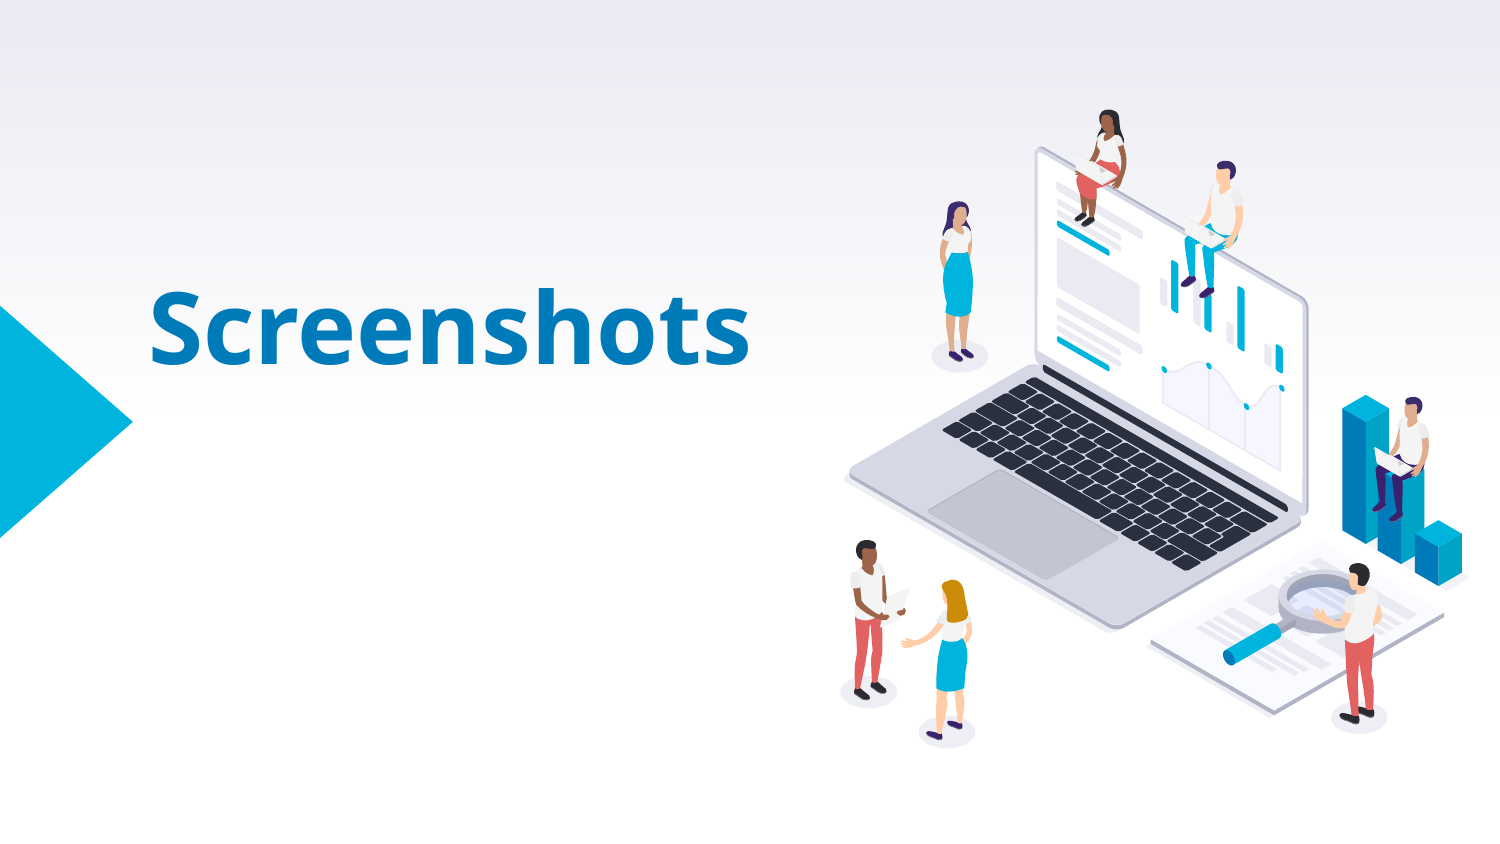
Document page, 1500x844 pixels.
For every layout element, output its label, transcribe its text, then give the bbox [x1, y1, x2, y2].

title Screenshots [148, 125, 834, 538]
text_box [839, 109, 1471, 749]
